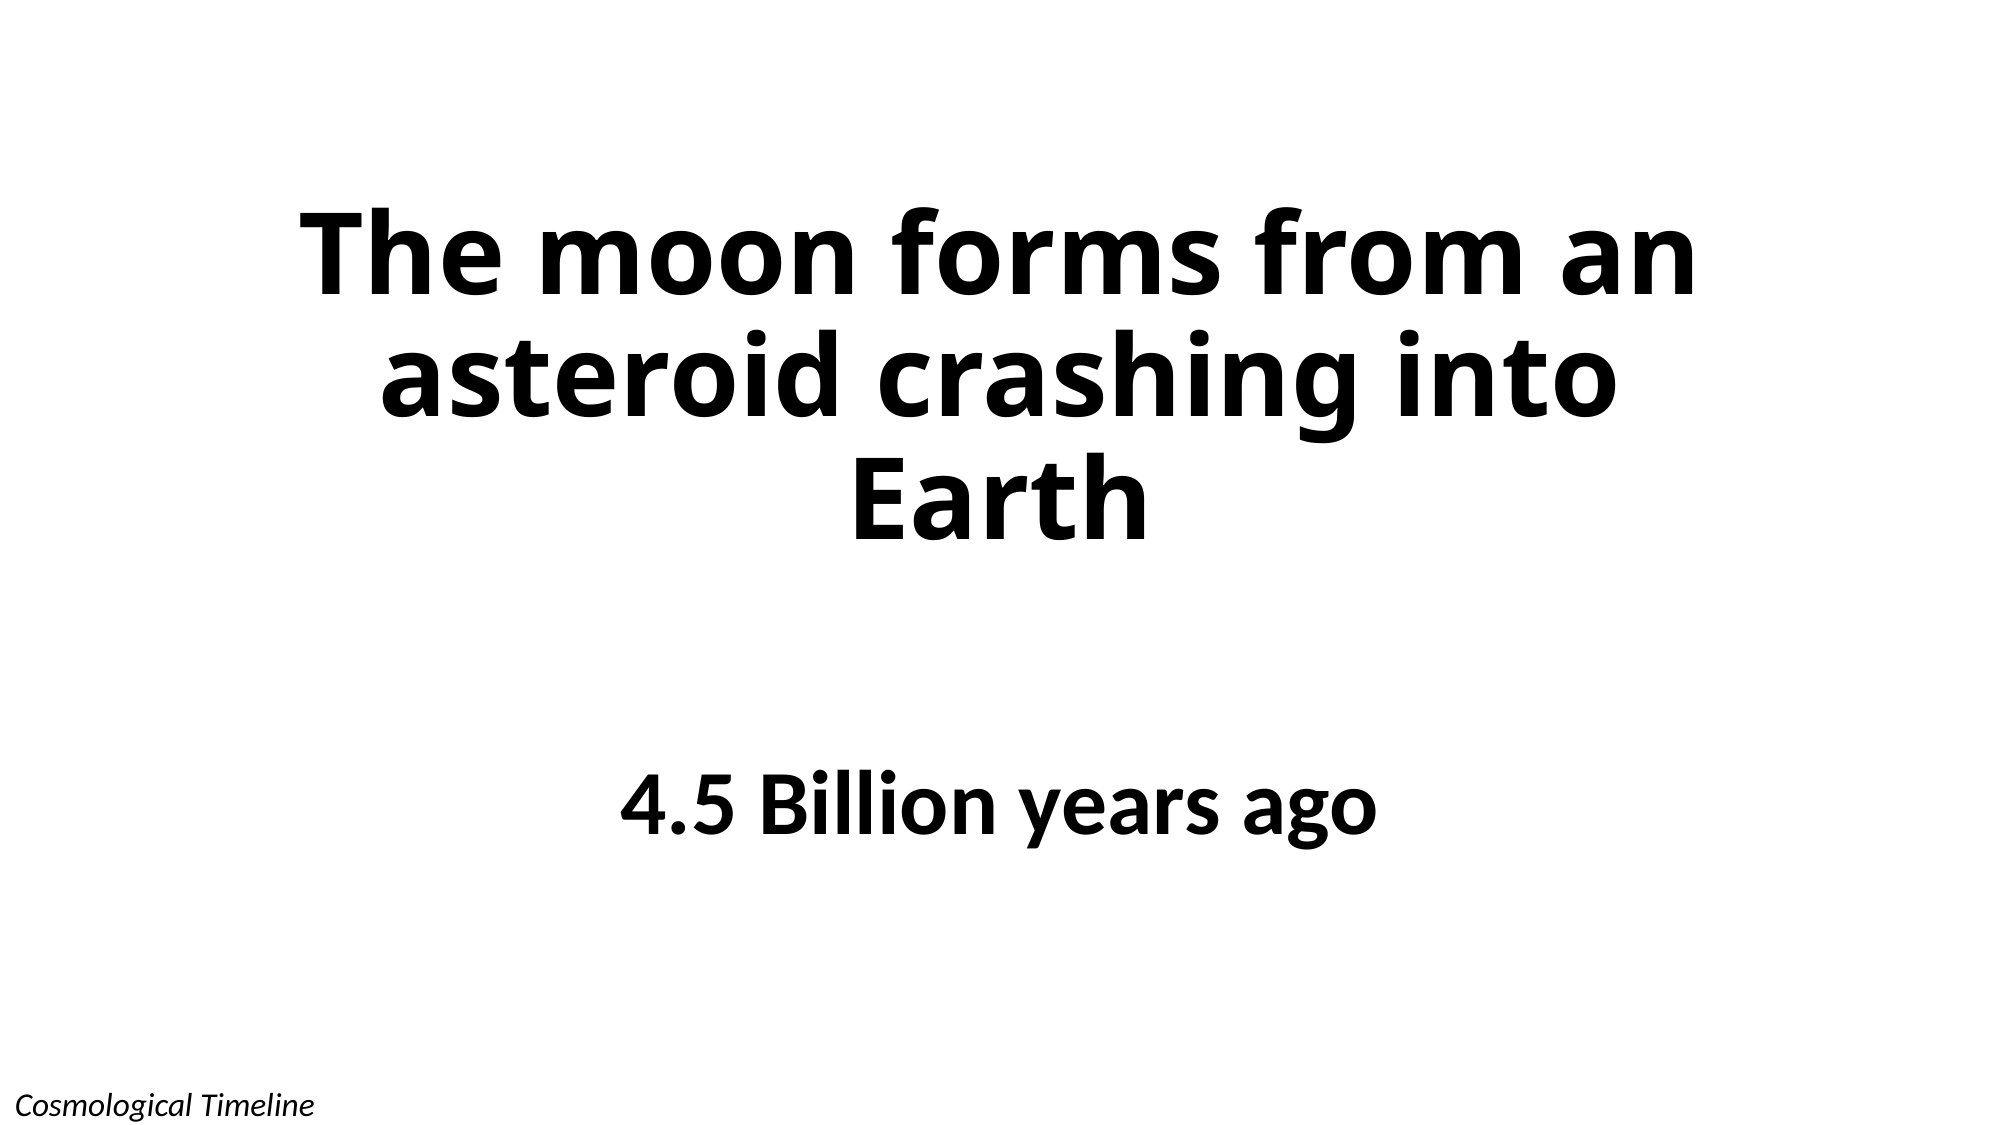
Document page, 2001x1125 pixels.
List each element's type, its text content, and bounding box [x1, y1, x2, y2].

text_box Cosmological Timeline [0, 1075, 1080, 1125]
subtitle 4.5 Billion years ago [249, 590, 1750, 863]
title The moon forms from an asteroid crashing into Earth [249, 184, 1750, 576]
